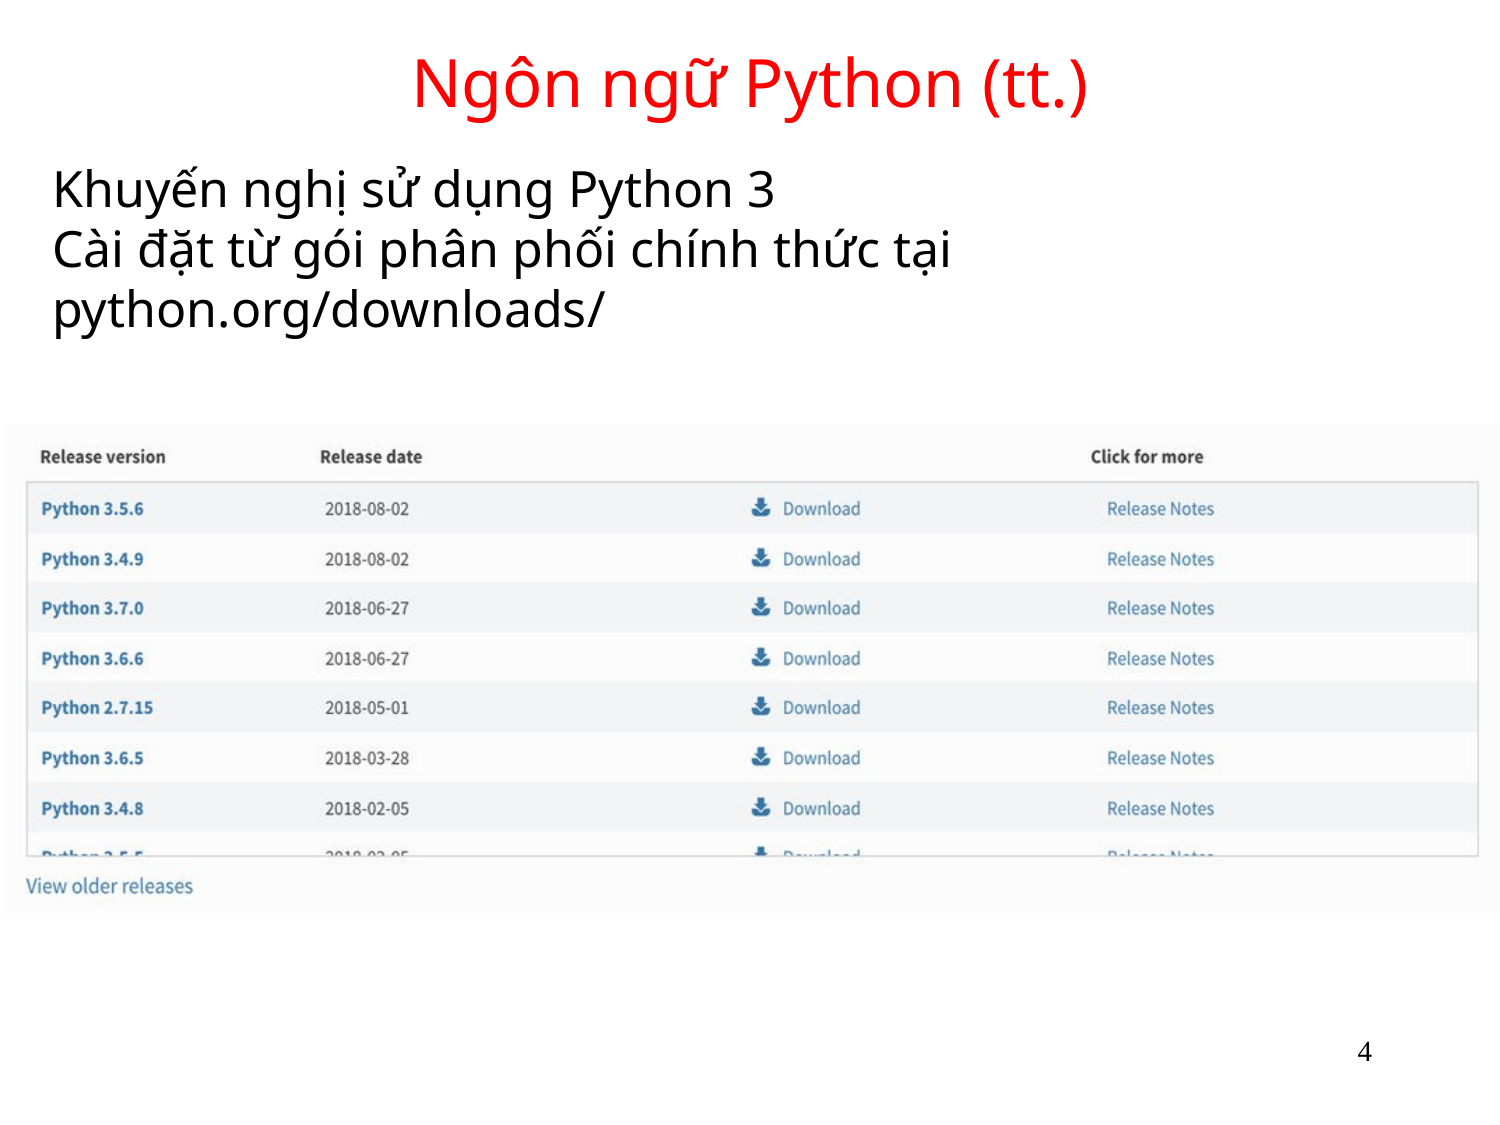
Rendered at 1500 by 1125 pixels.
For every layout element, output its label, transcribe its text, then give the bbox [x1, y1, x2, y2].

title Ngôn ngữ Python (tt.) [112, 50, 1388, 113]
text_box Khuyến nghị sử dụng Python 3 Cài đặt từ gói phân phối chính thức tại python.org/downloads/ [37, 149, 1413, 345]
text_box [3, 425, 1500, 913]
slide_number 4 [1074, 1025, 1388, 1100]
